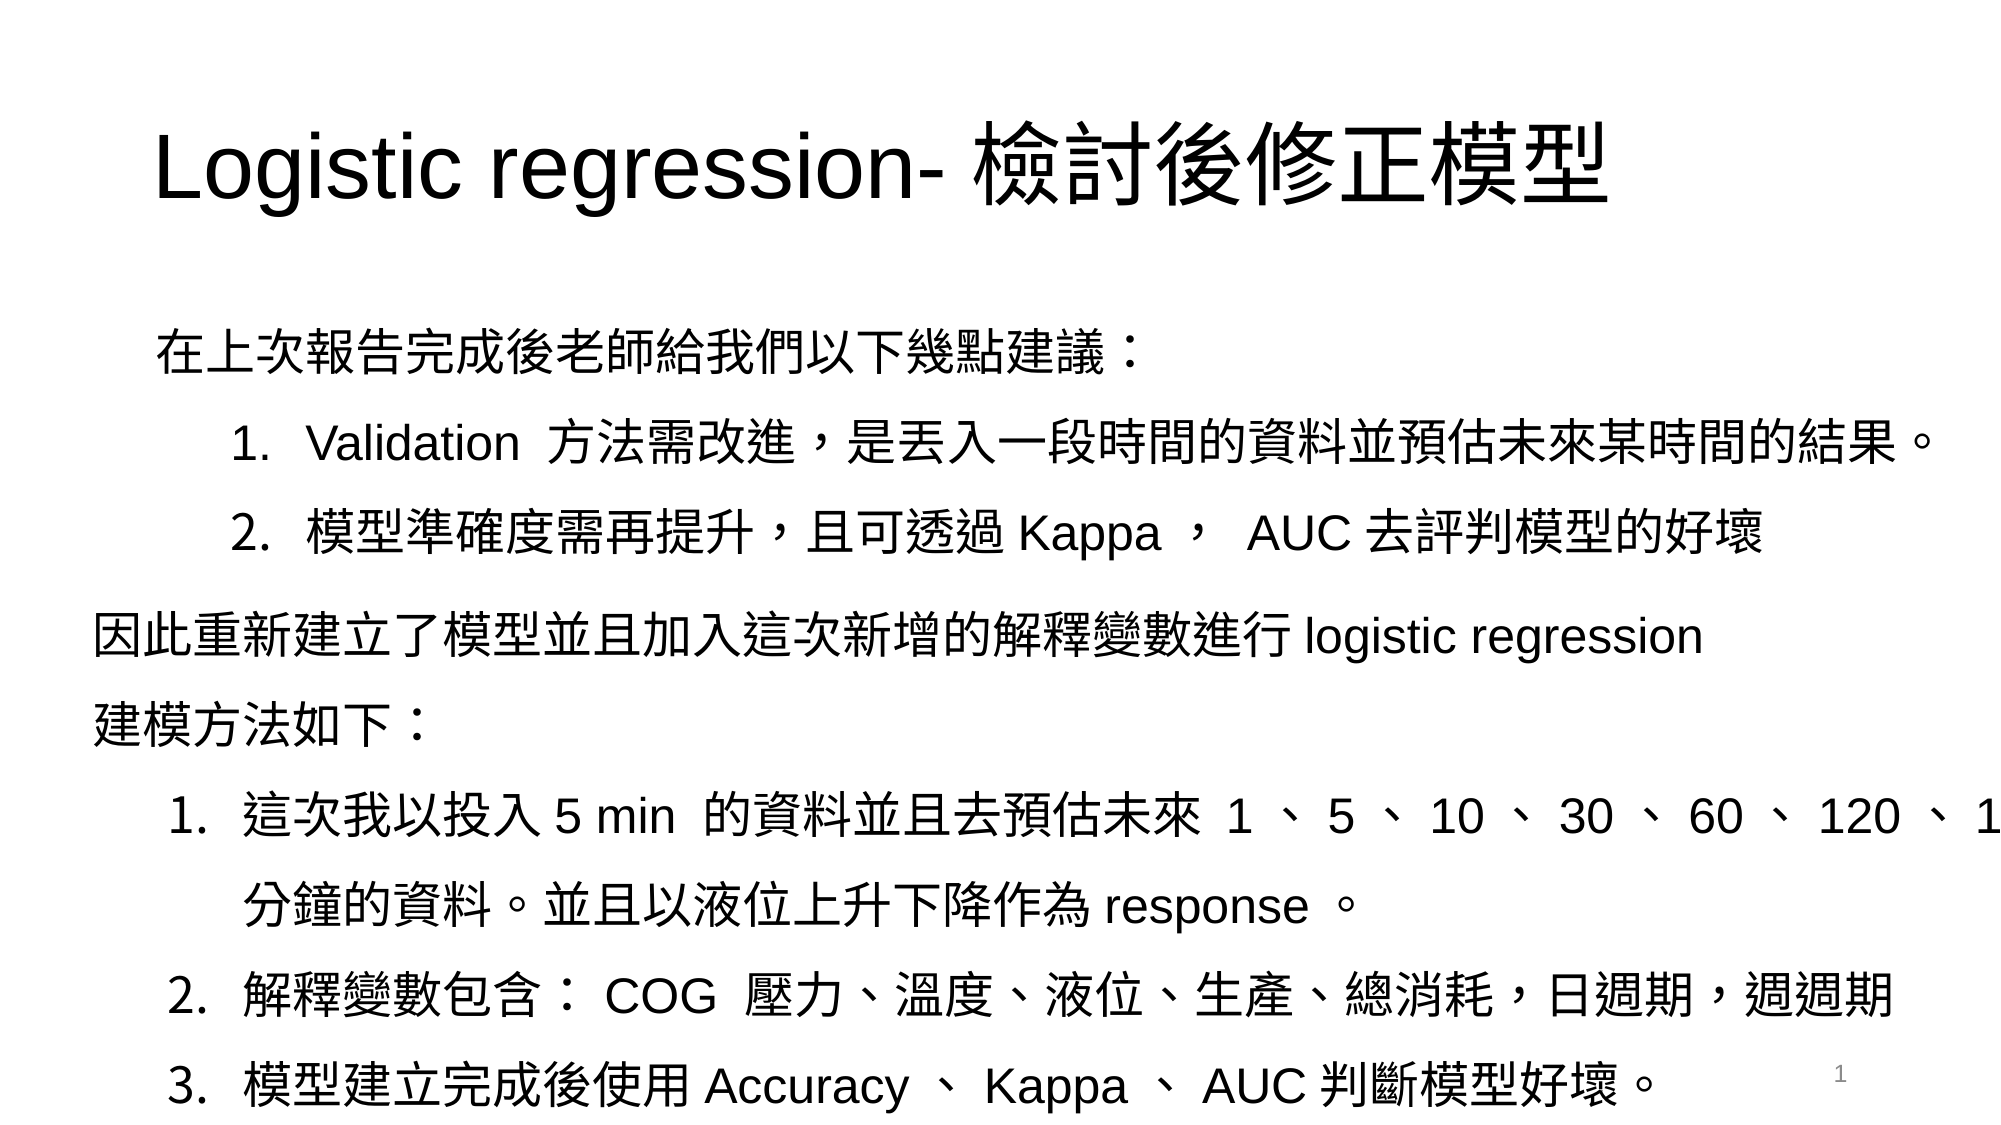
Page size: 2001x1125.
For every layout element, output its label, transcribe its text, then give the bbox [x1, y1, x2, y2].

text_box 因此重新建立了模型並且加入這次新增的解釋變數進行logistic regression 建模方法如下： 這次我以投入5 min 的資料並且去預估未來 1、5、10、30、60、120、180 分鐘的資料。並且以液位上升下降作為response。 解釋變數包含：COG 壓力、溫度、液位、生產、總消耗，日週期，週週期 模型建立完成後使用Accuracy、Kappa、AUC判斷模型好壞。 [77, 566, 2000, 1121]
title Logistic regression-檢討後修正模型 [137, 59, 1863, 278]
text_box 在上次報告完成後老師給我們以下幾點建議： Validation 方法需改進，是丟入一段時間的資料並預估未來某時間的結果。 模型準確度需再提升，且可透過Kappa， AUC去評判模型的好壞 [140, 283, 1962, 566]
